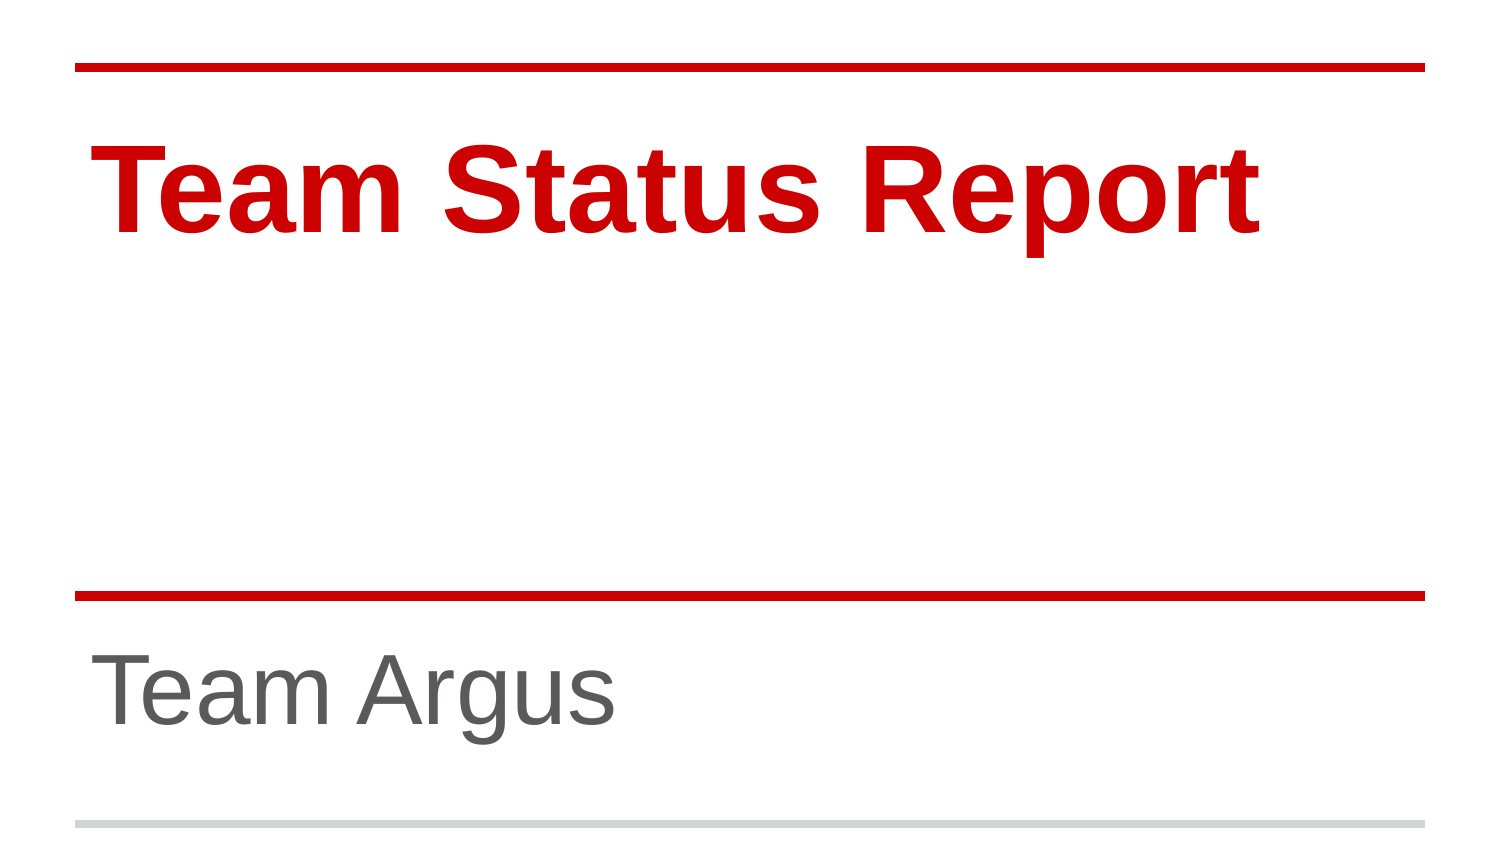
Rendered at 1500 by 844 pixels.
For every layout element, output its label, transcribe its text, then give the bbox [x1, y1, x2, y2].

subtitle Team Argus [75, 609, 1425, 812]
title Team Status Report [75, 92, 1425, 587]
